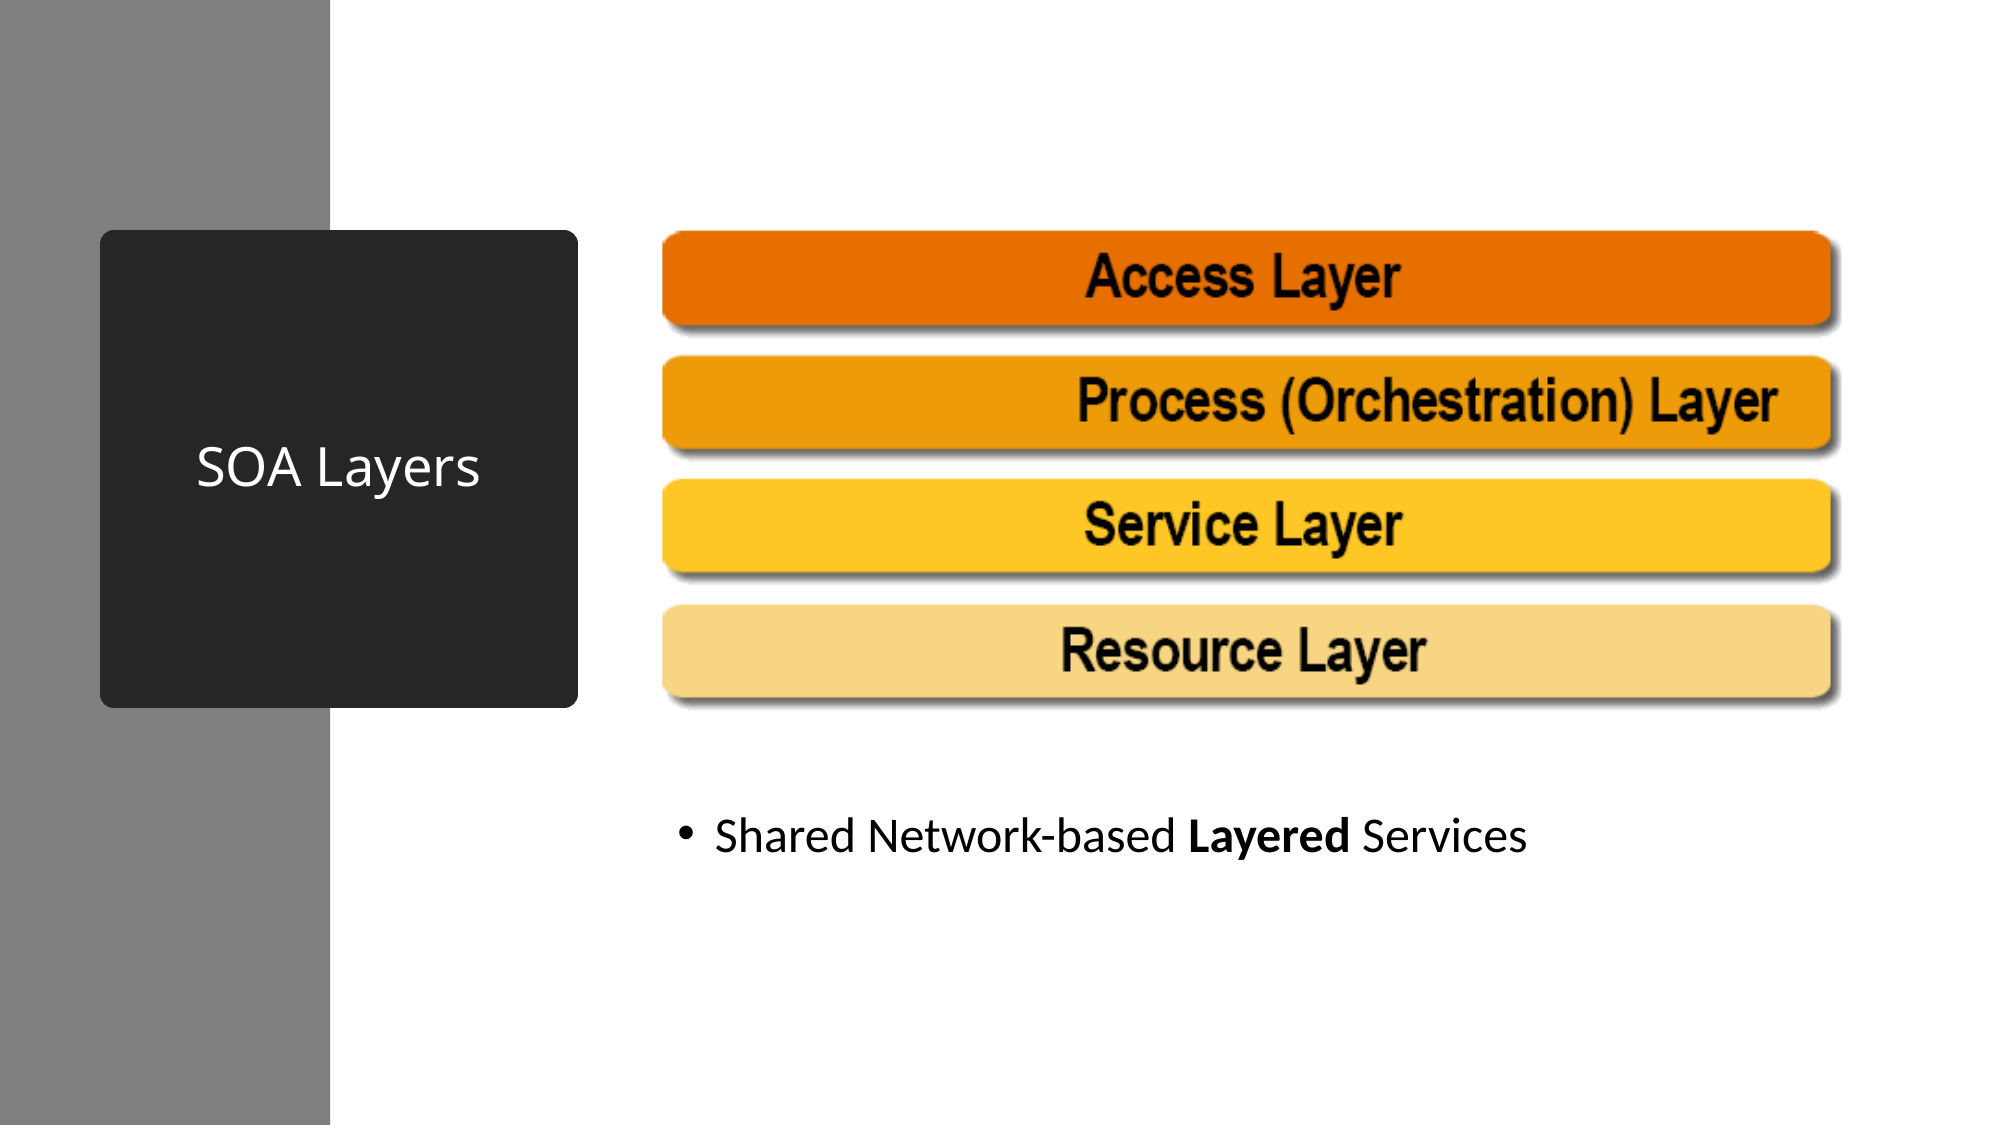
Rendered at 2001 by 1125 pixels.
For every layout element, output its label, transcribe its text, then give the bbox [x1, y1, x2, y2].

list Shared Network-based Layered Services [662, 801, 1842, 1014]
title SOA Layers [113, 243, 564, 694]
text_box [0, 0, 331, 1125]
picture [662, 220, 1842, 718]
